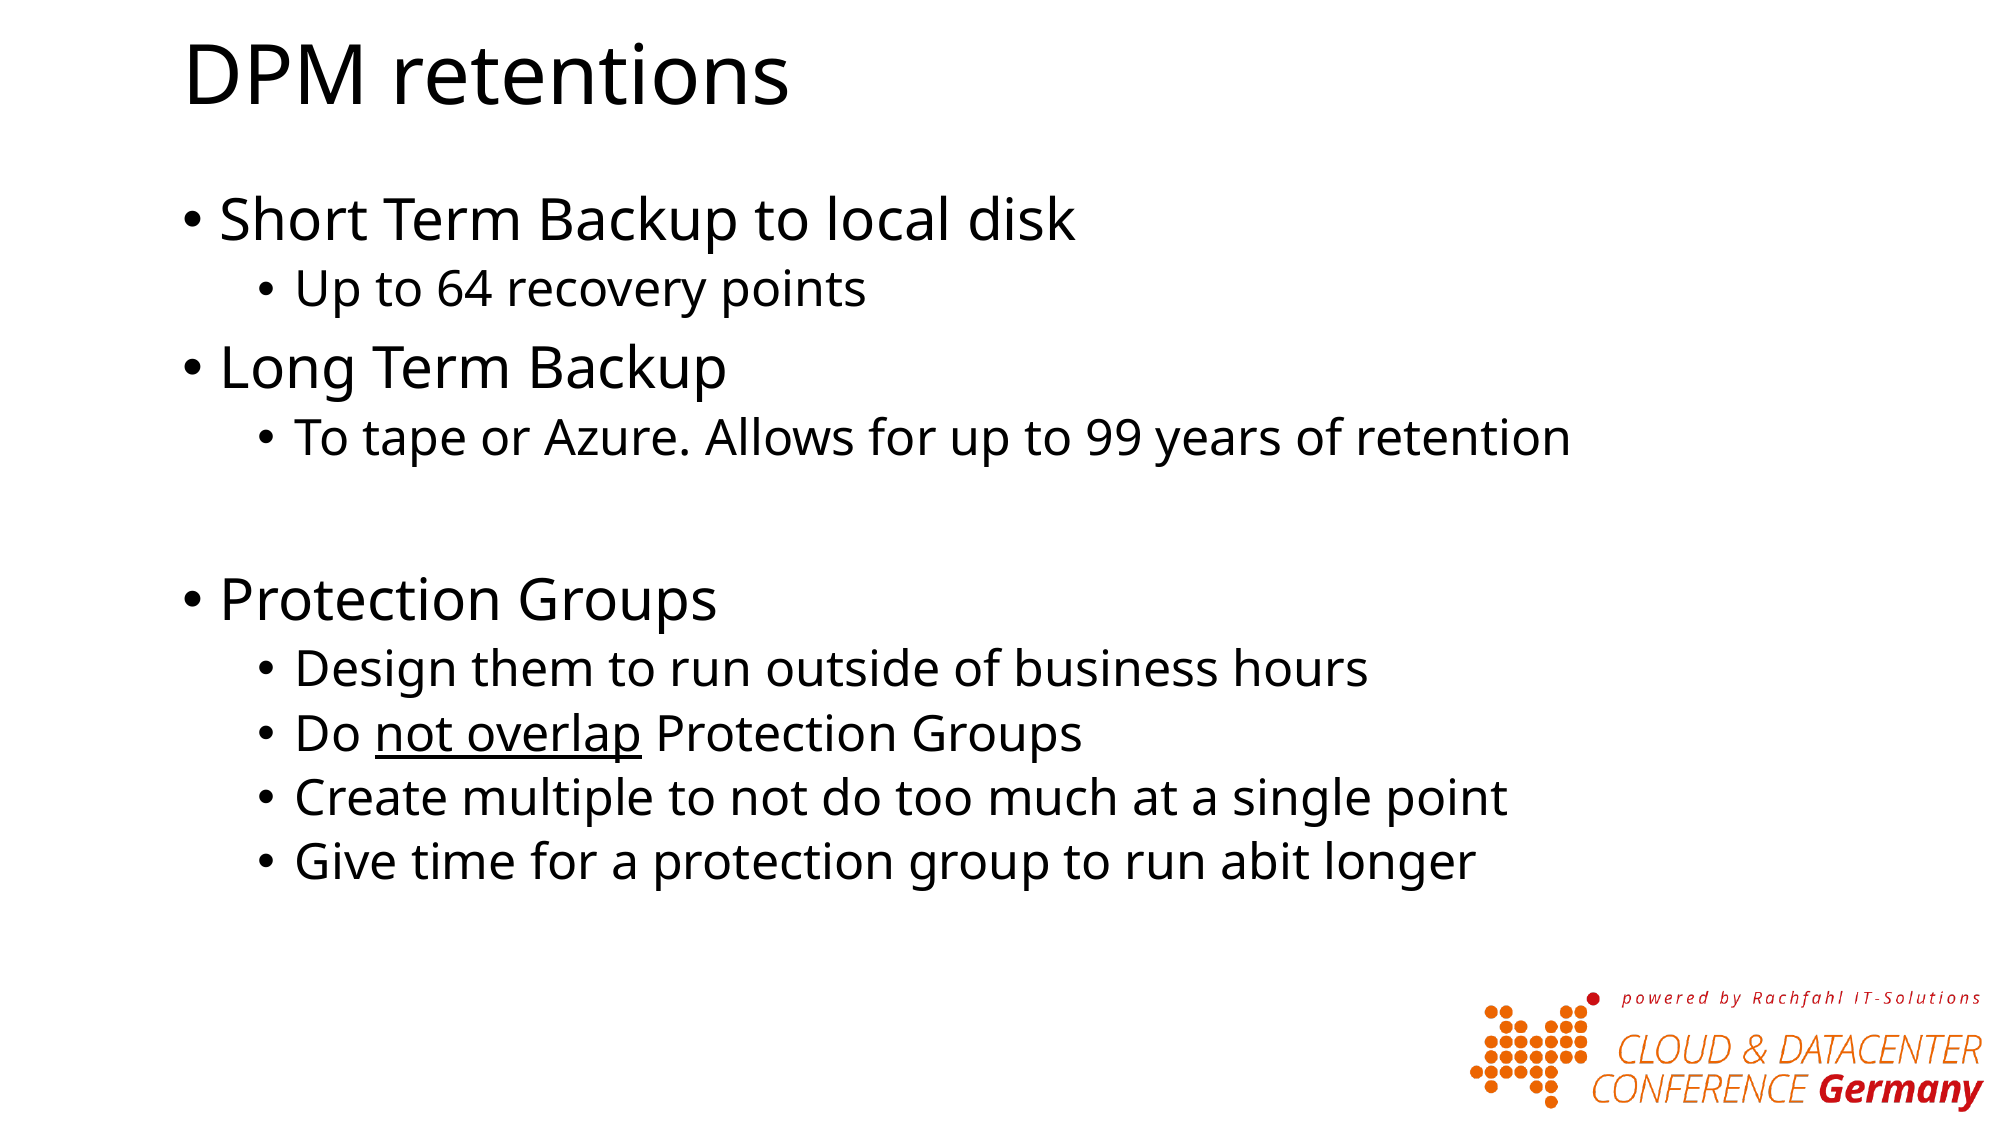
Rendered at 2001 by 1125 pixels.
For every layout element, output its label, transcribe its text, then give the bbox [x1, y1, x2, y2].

picture [1419, 934, 2001, 1125]
list Short Term Backup to local disk Up to 64 recovery points Long Term Backup To tape or Azure. Allows for up to 99 years of retention Protection Groups Design them to run outside of business hours Do not overlap Protection Groups Create multiple to not do too much at a single point Give time for a protection group to run abit longer [167, 182, 1893, 922]
title DPM retentions [167, 0, 1893, 155]
